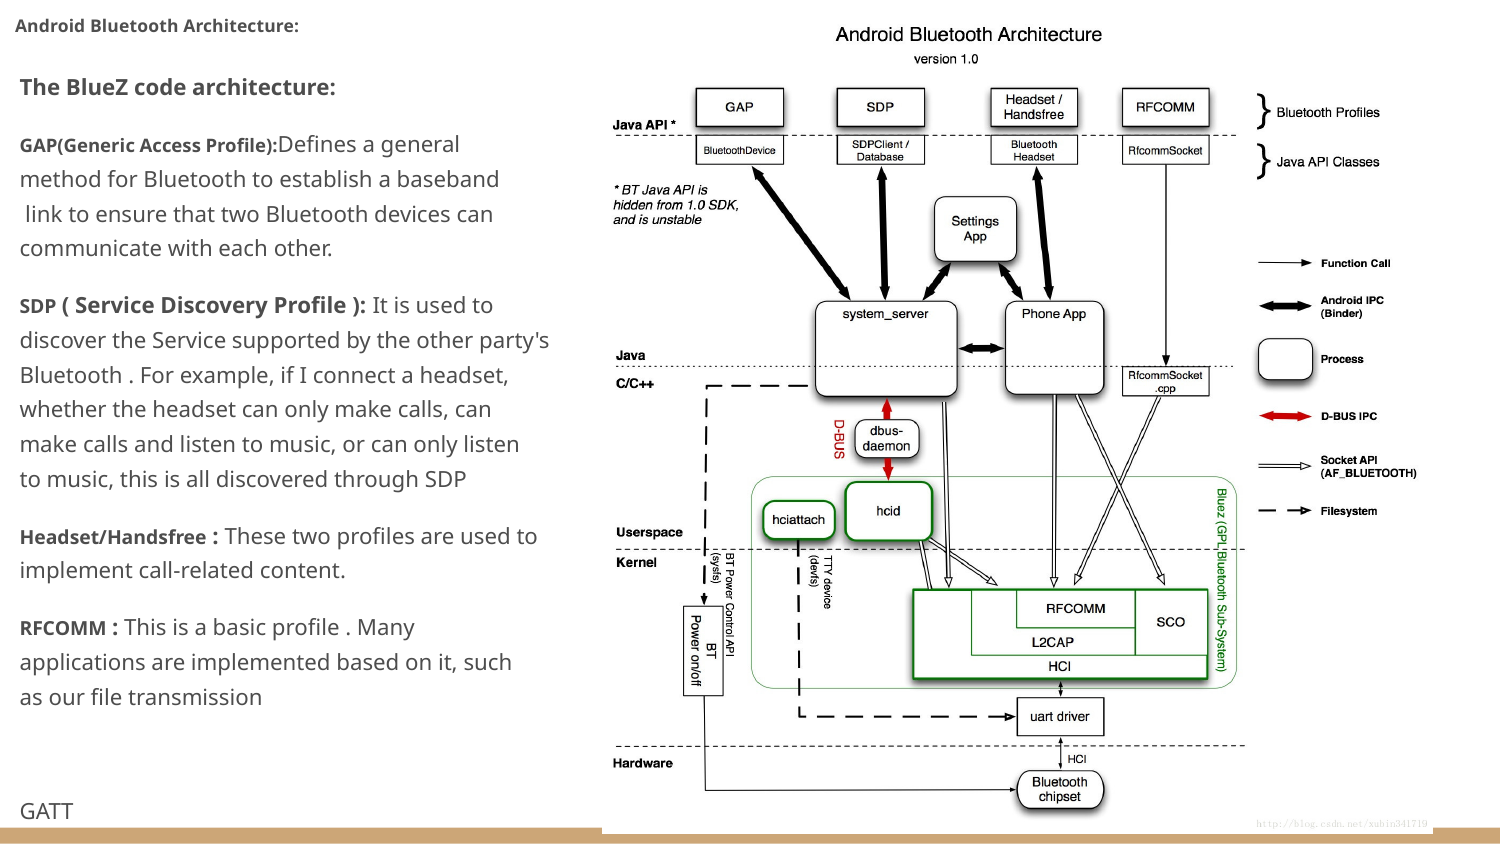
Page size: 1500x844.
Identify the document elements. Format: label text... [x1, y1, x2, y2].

picture [602, 10, 1433, 834]
title Android Bluetooth Architecture: [0, 0, 1398, 53]
list The BlueZ code architecture: GAP(Generic Access Profile):Defines a general method for Bluetooth to establish a baseband link to ensure that two Bluetooth devices can communicate with each other. SDP ( Service Discovery Profile ): It is used to discover the Service supported by the other party's Bluetooth . For example, if I connect a headset, whether the headset can only make calls, can make calls and listen to music, or can only listen to music, this is all discovered through SDP Headset/Handsfree : These two profiles are used to implement call-related content. RFCOMM : This is a basic profile . Many applications are implemented based on it, such as our file transmission GATT [4, 52, 1500, 844]
